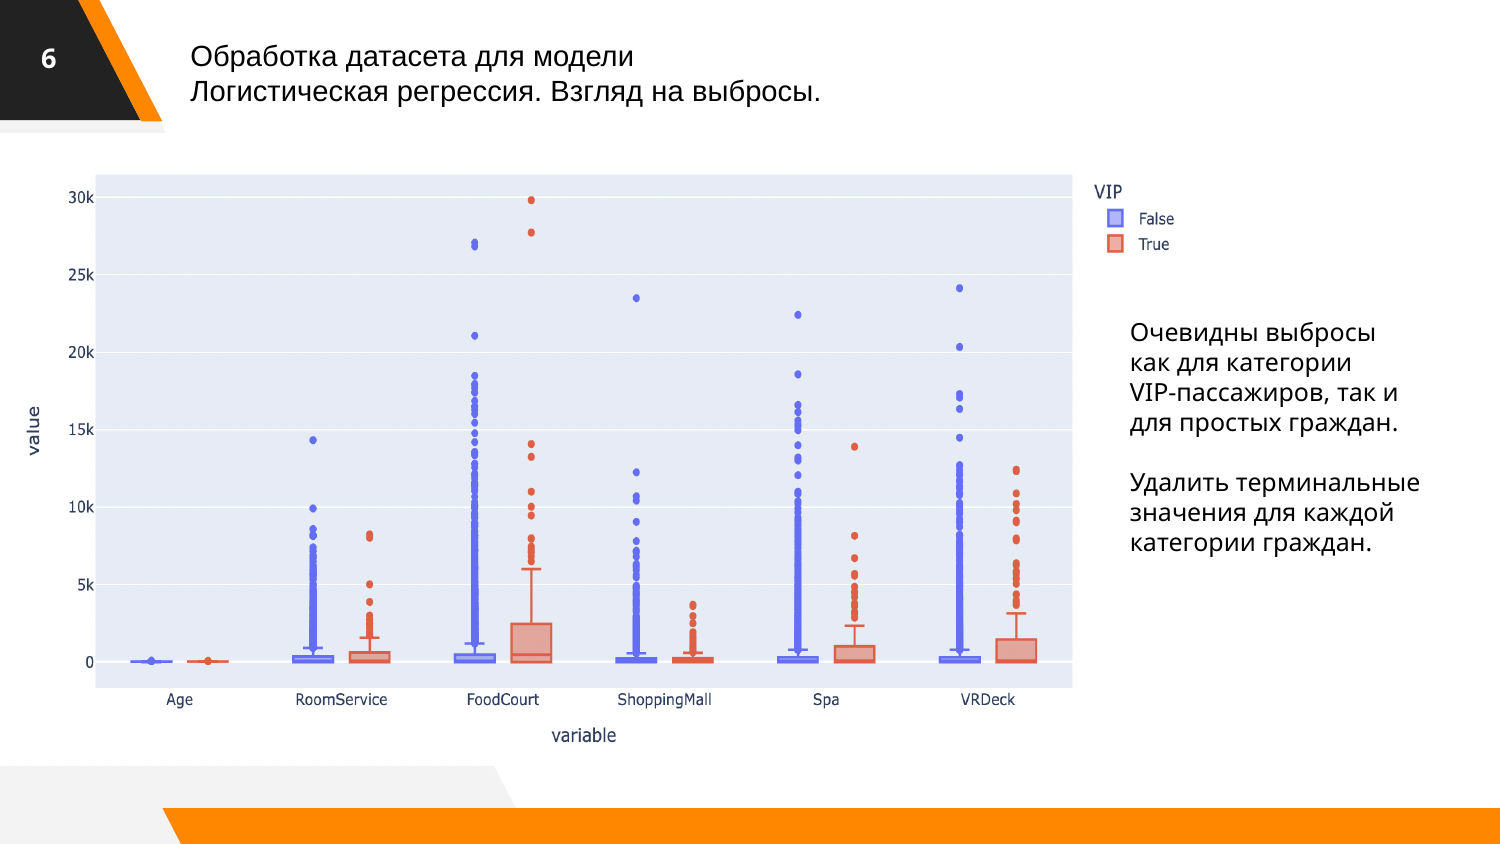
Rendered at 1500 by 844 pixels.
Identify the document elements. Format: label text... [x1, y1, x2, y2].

text_box Очевидны выбросы как для категории VIP-пассажиров, так и для простых граждан. Удалить терминальные значения для каждой категории граждан. [1204, 309, 1436, 654]
slide_number 6 [0, 0, 98, 121]
picture [0, 133, 1201, 767]
text_box Обработка датасета для модели Логистическая регрессия. Взгляд на выбросы. [175, 10, 1418, 134]
